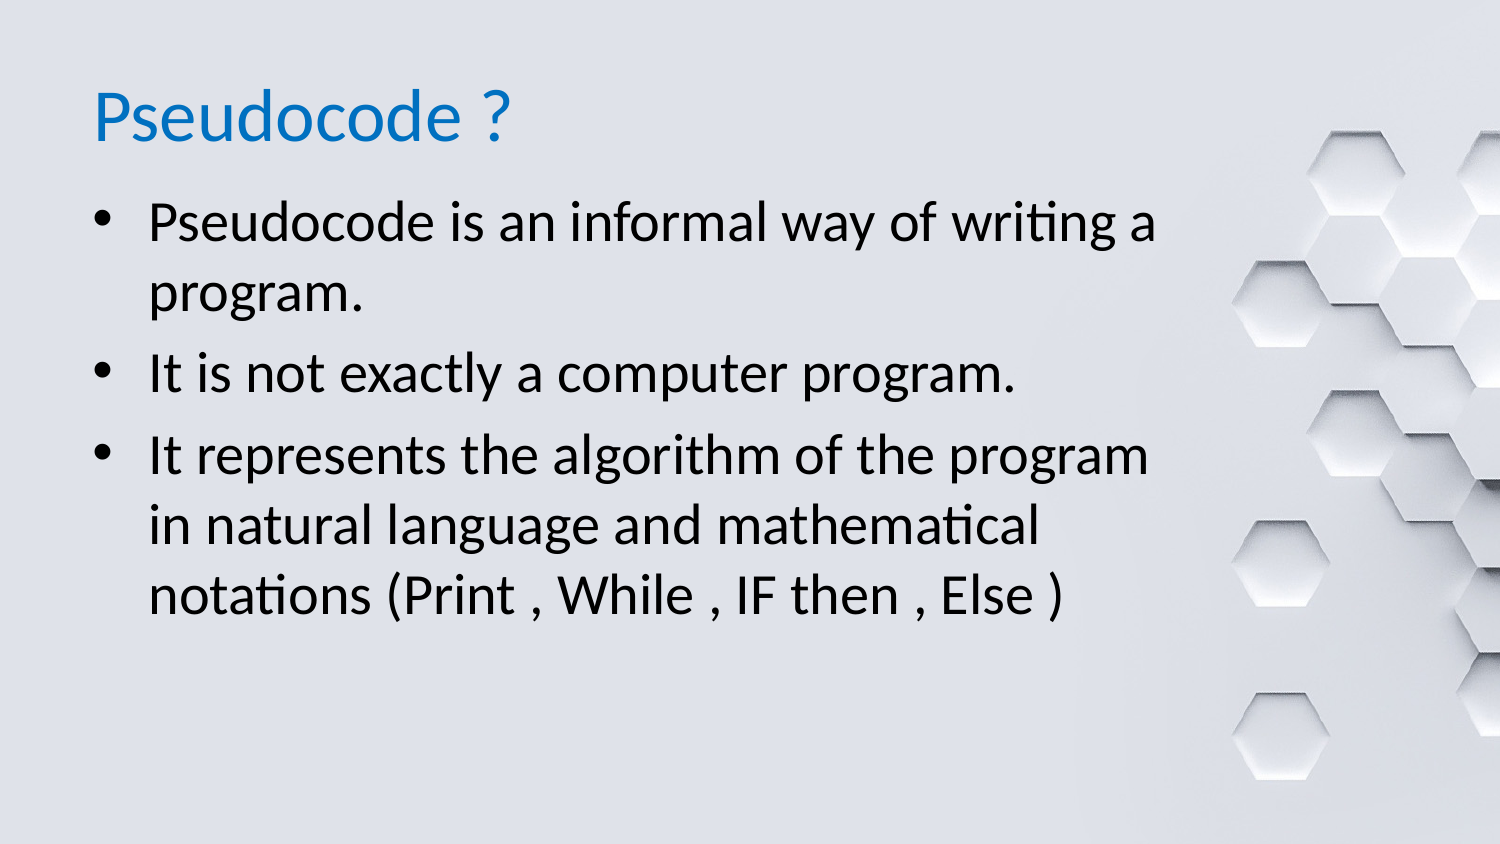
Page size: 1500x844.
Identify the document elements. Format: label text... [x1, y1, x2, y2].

title Pseudocode ? [78, 52, 1199, 172]
list Pseudocode is an informal way of writing a program. It is not exactly a computer program. It represents the algorithm of the program in natural language and mathematical notations (Print , While , IF then , Else ) [77, 175, 1202, 770]
picture [0, 0, 1500, 844]
